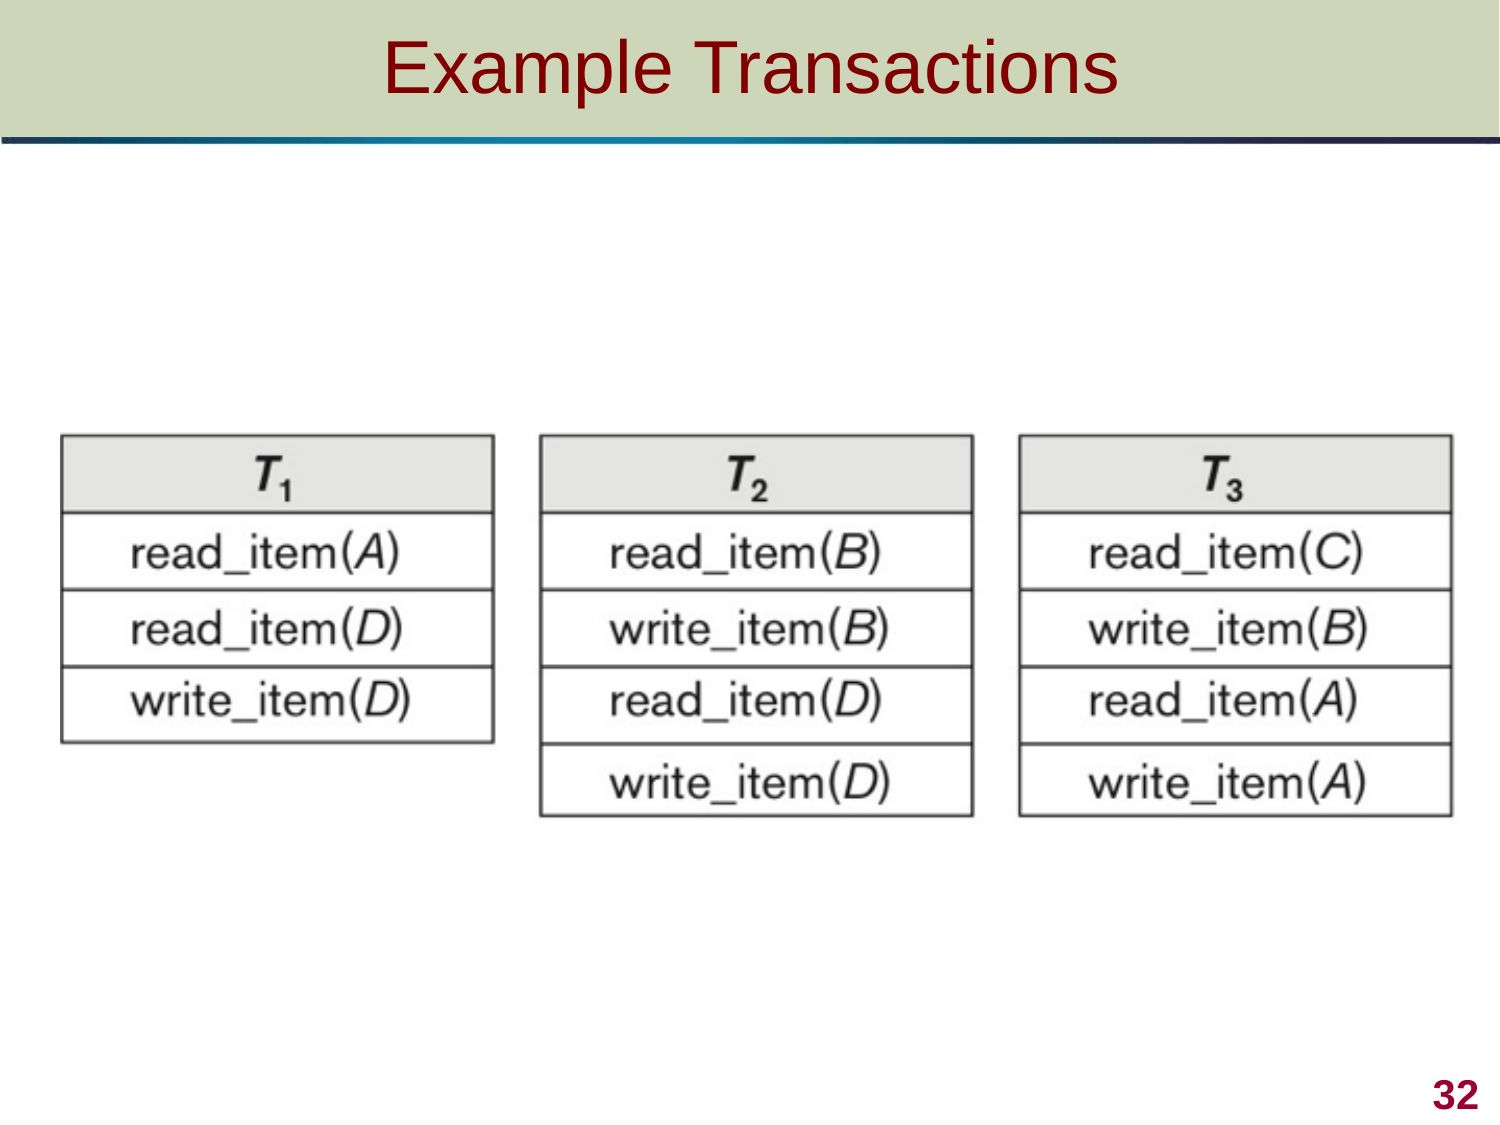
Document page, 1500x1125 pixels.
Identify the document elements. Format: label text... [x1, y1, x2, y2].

picture [0, 138, 1500, 145]
slide_number 32 [1181, 1049, 1495, 1125]
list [60, 431, 1462, 824]
title Example Transactions [2, 0, 1500, 130]
